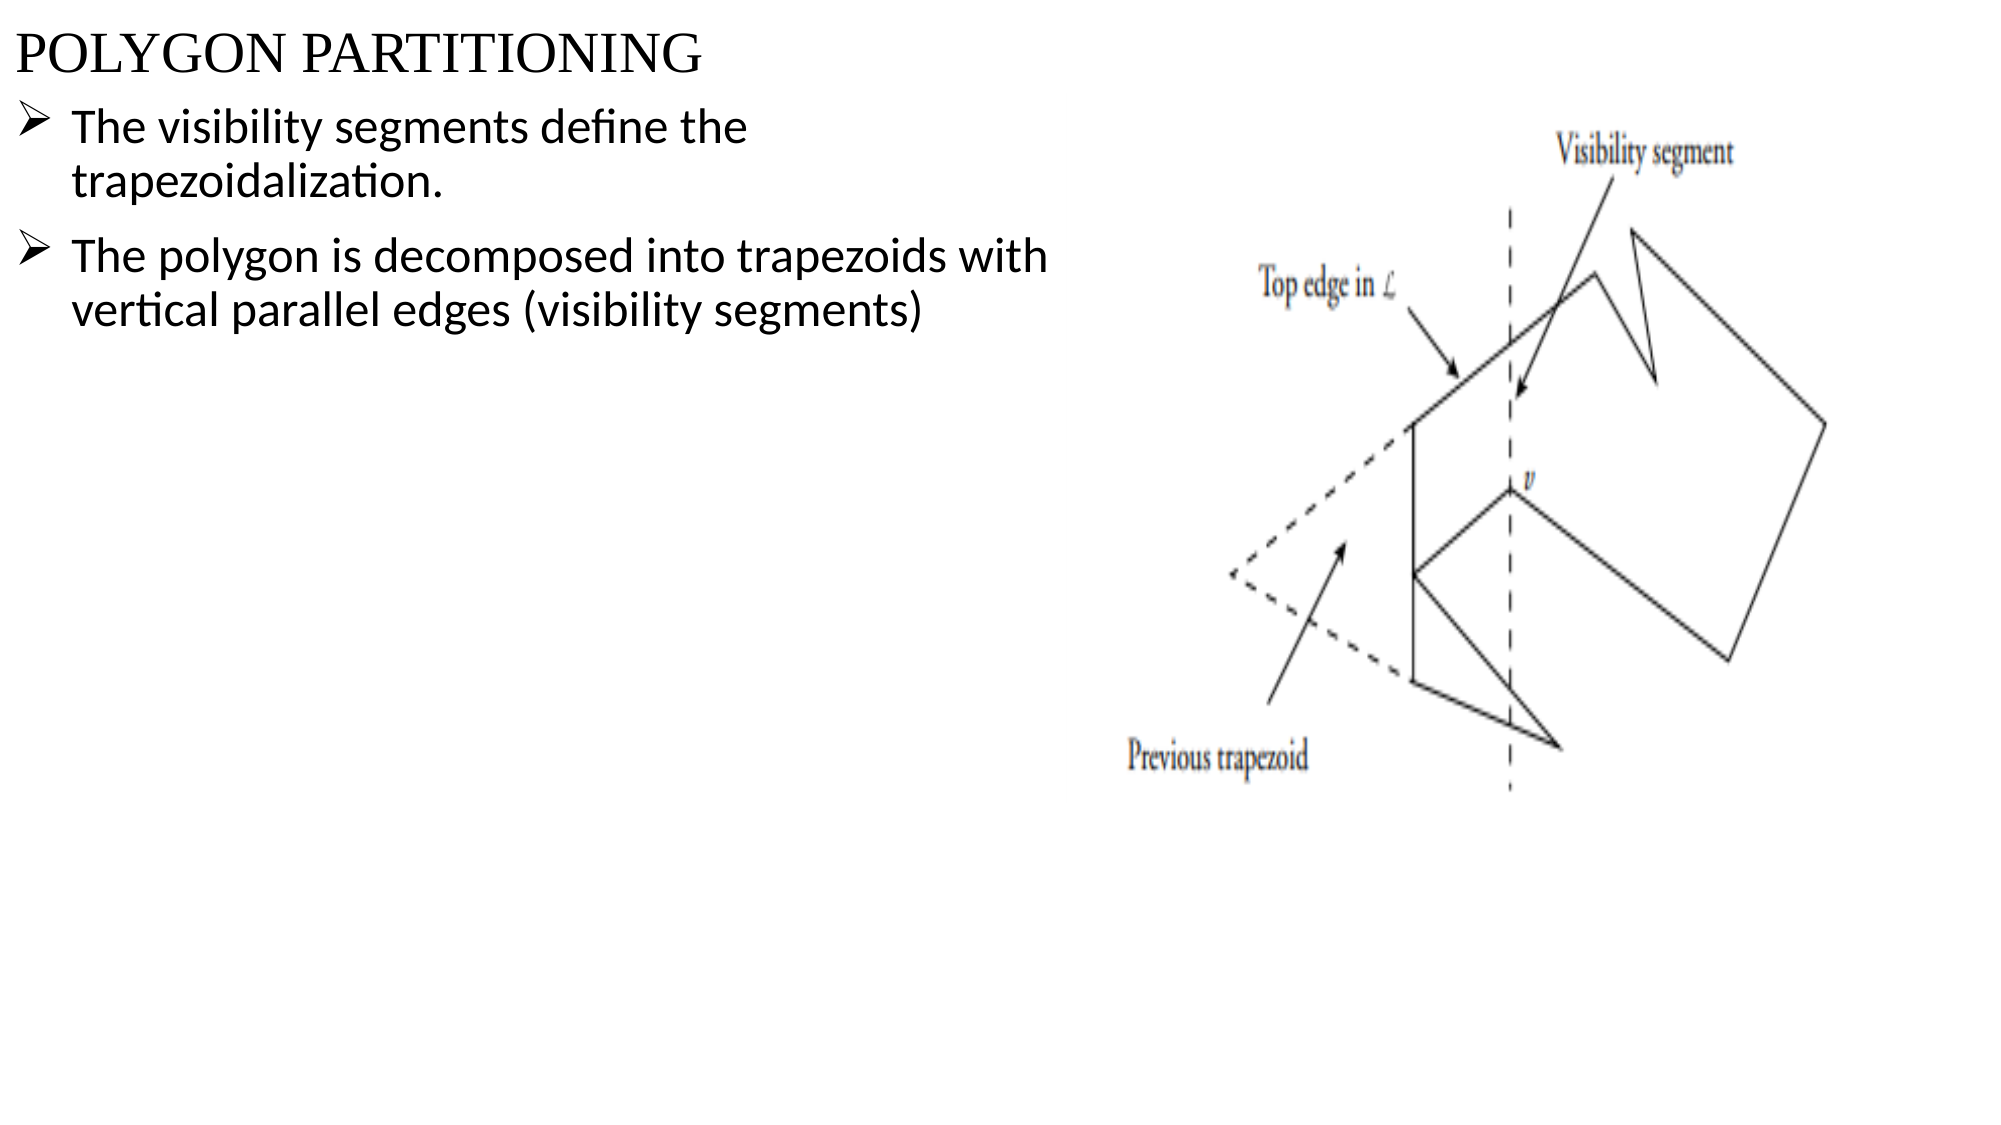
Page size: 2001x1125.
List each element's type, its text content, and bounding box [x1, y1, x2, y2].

title POLYGON PARTITIONING [0, 0, 2000, 94]
subtitle The visibility segments define the trapezoidalization. The polygon is decomposed into trapezoids with vertical parallel edges (visibility segments) [0, 93, 1118, 1125]
picture [1064, 93, 1948, 803]
